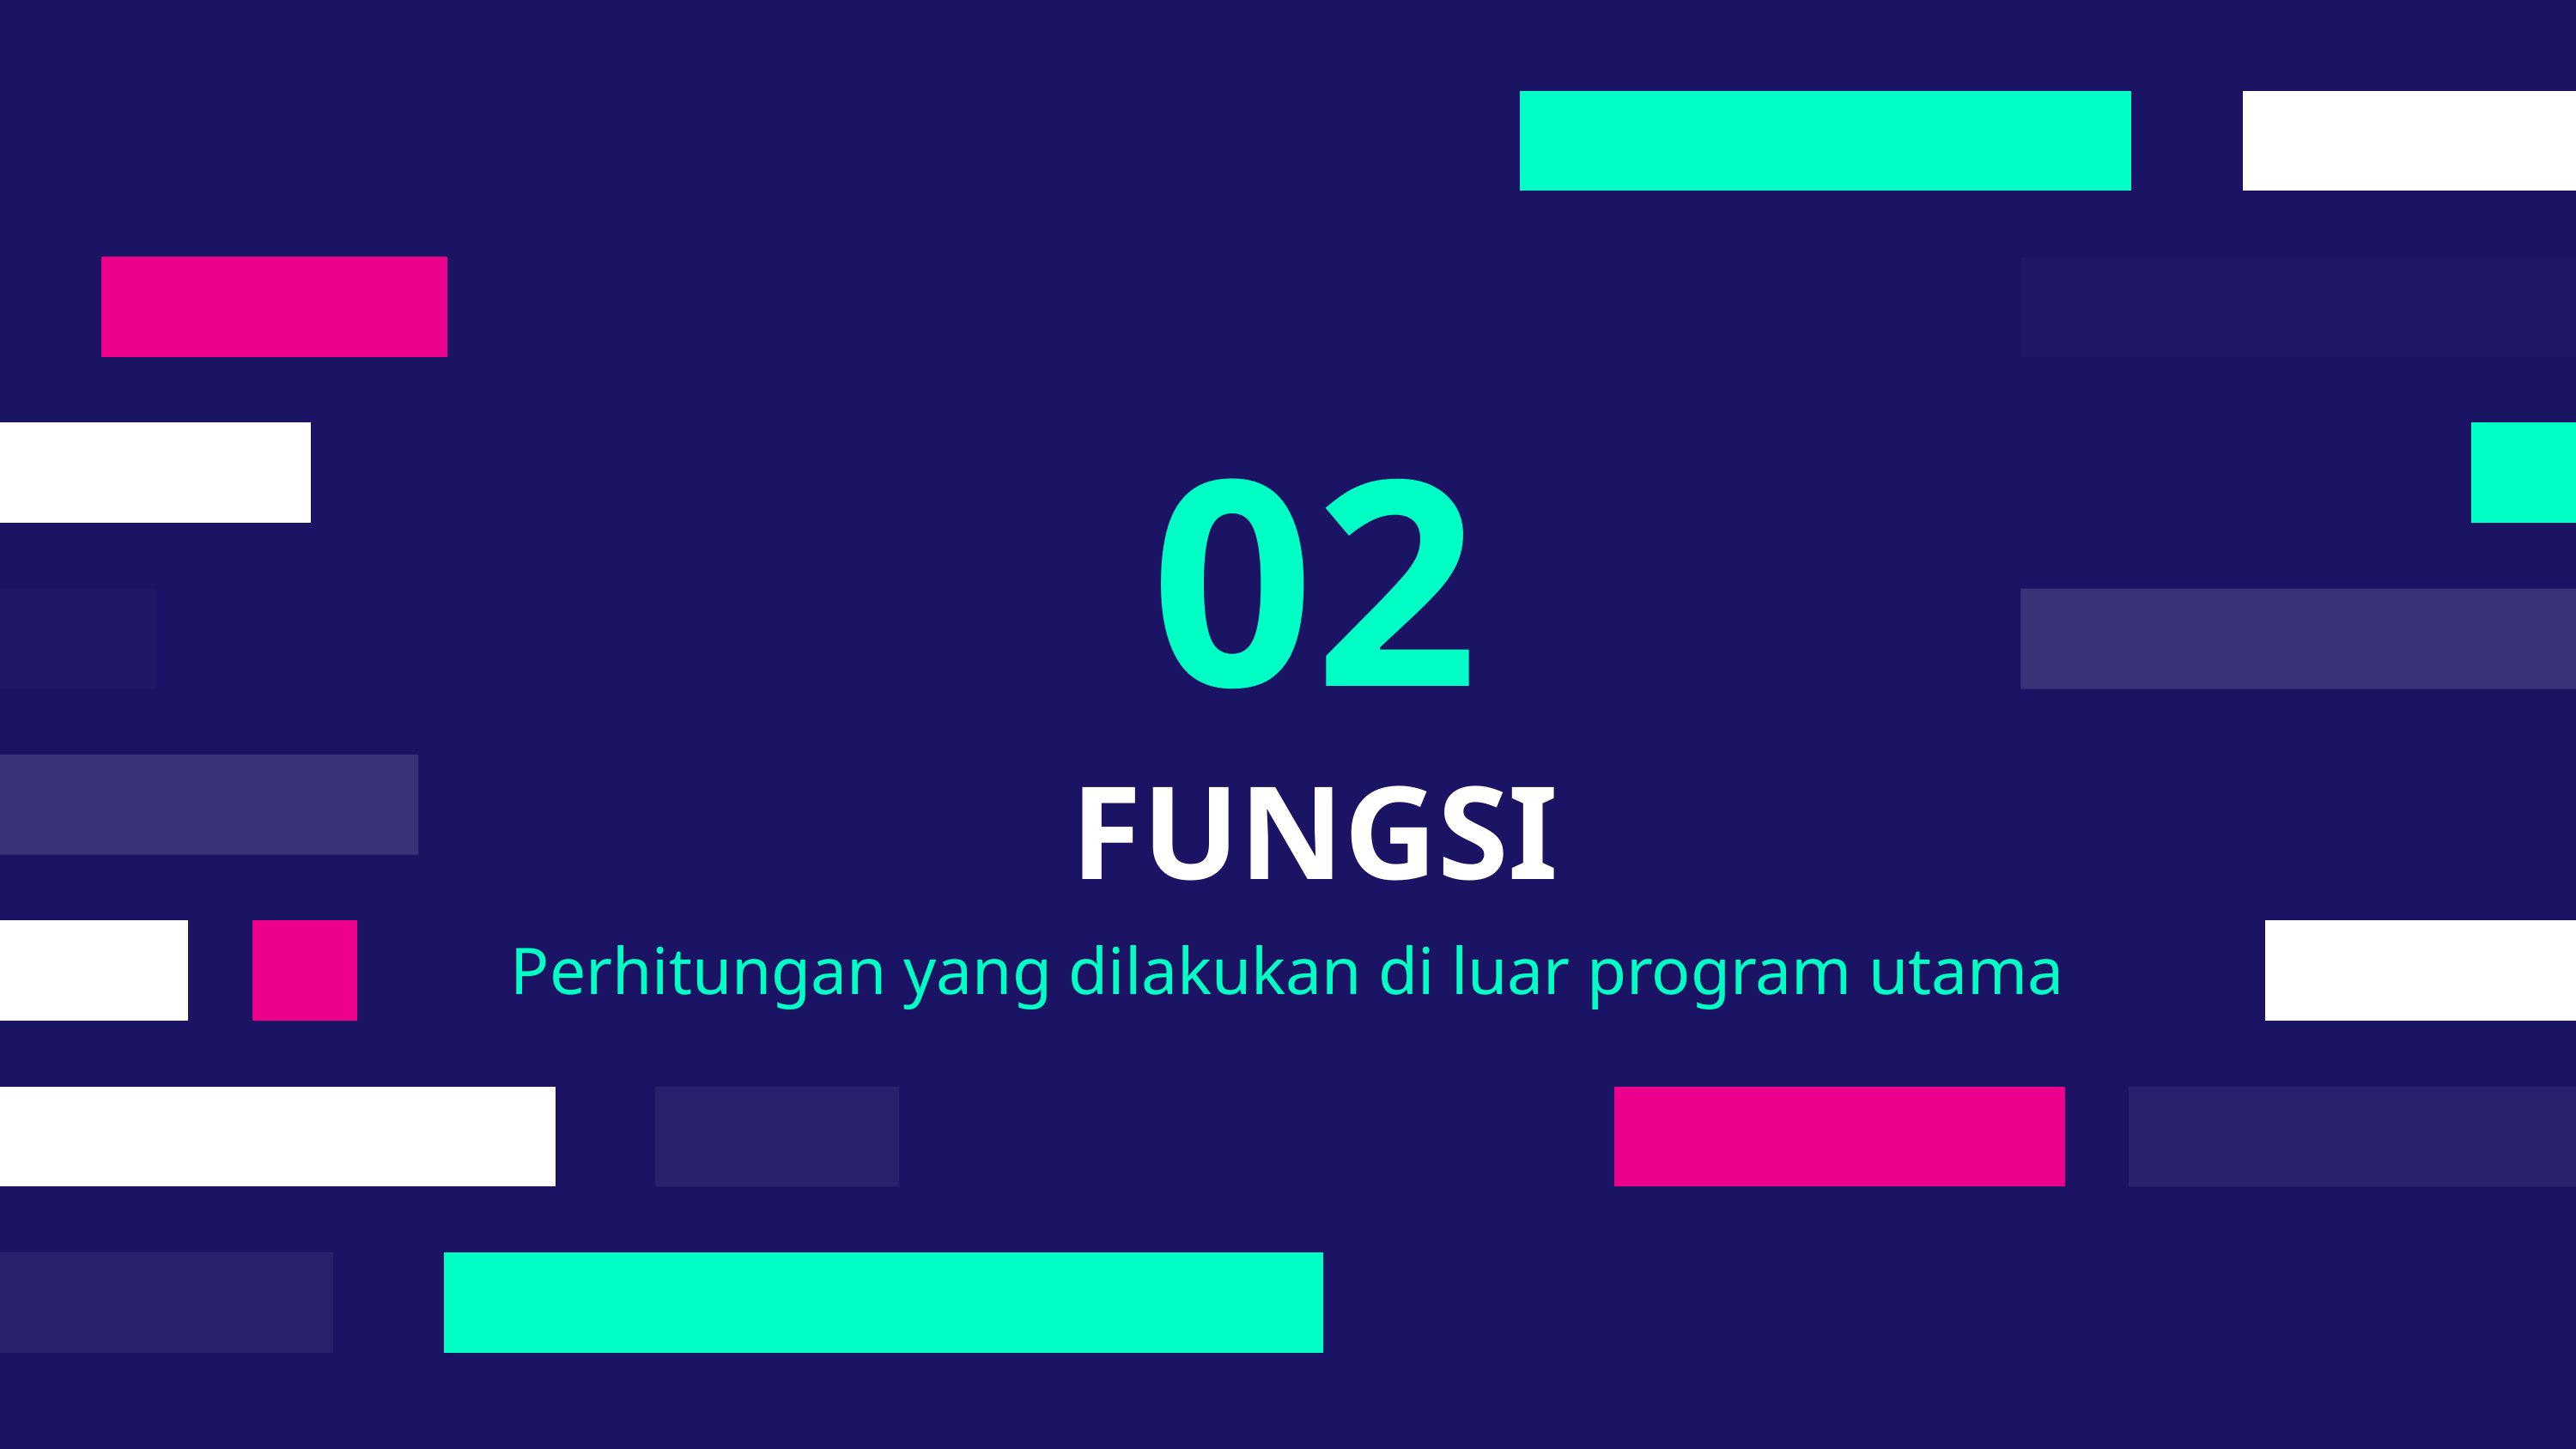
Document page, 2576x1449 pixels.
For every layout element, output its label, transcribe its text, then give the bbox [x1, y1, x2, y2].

text_box Perhitungan yang dilakukan di luar program utama [0, 930, 2576, 1154]
title 02 [128, 605, 2502, 744]
title FUNGSI [128, 764, 2502, 891]
